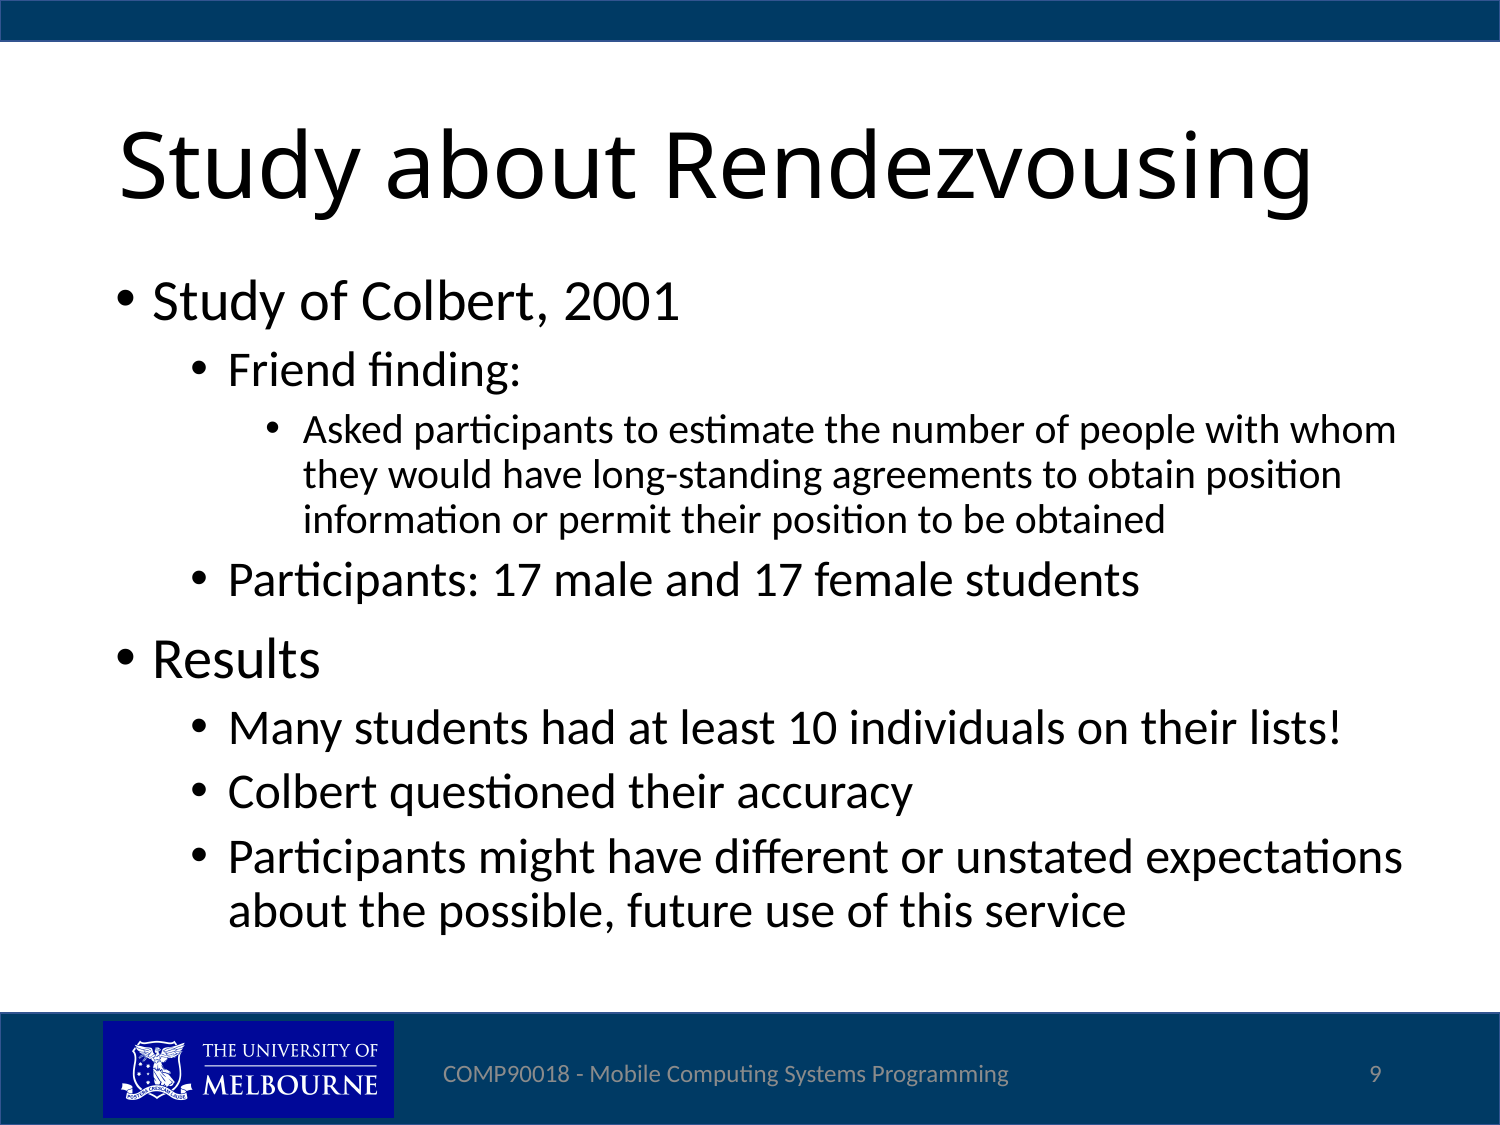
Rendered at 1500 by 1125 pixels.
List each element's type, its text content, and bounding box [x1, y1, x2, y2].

slide_number 9 [1059, 1042, 1397, 1103]
title Study about Rendezvousing [103, 59, 1397, 262]
picture [103, 1075, 394, 1118]
list Study of Colbert, 2001 Friend finding: Asked participants to estimate the number of people with whom they would have long-standing agreements to obtain position information or permit their position to be obtained Participants: 17 male and 17 female students Results Many students had at least 10 individuals on their lists! Colbert questioned their accuracy Participants might have different or unstated expectations about the possible, future use of this service [100, 262, 1438, 1075]
footer COMP90018 - Mobile Computing Systems Programming [393, 1042, 1059, 1103]
